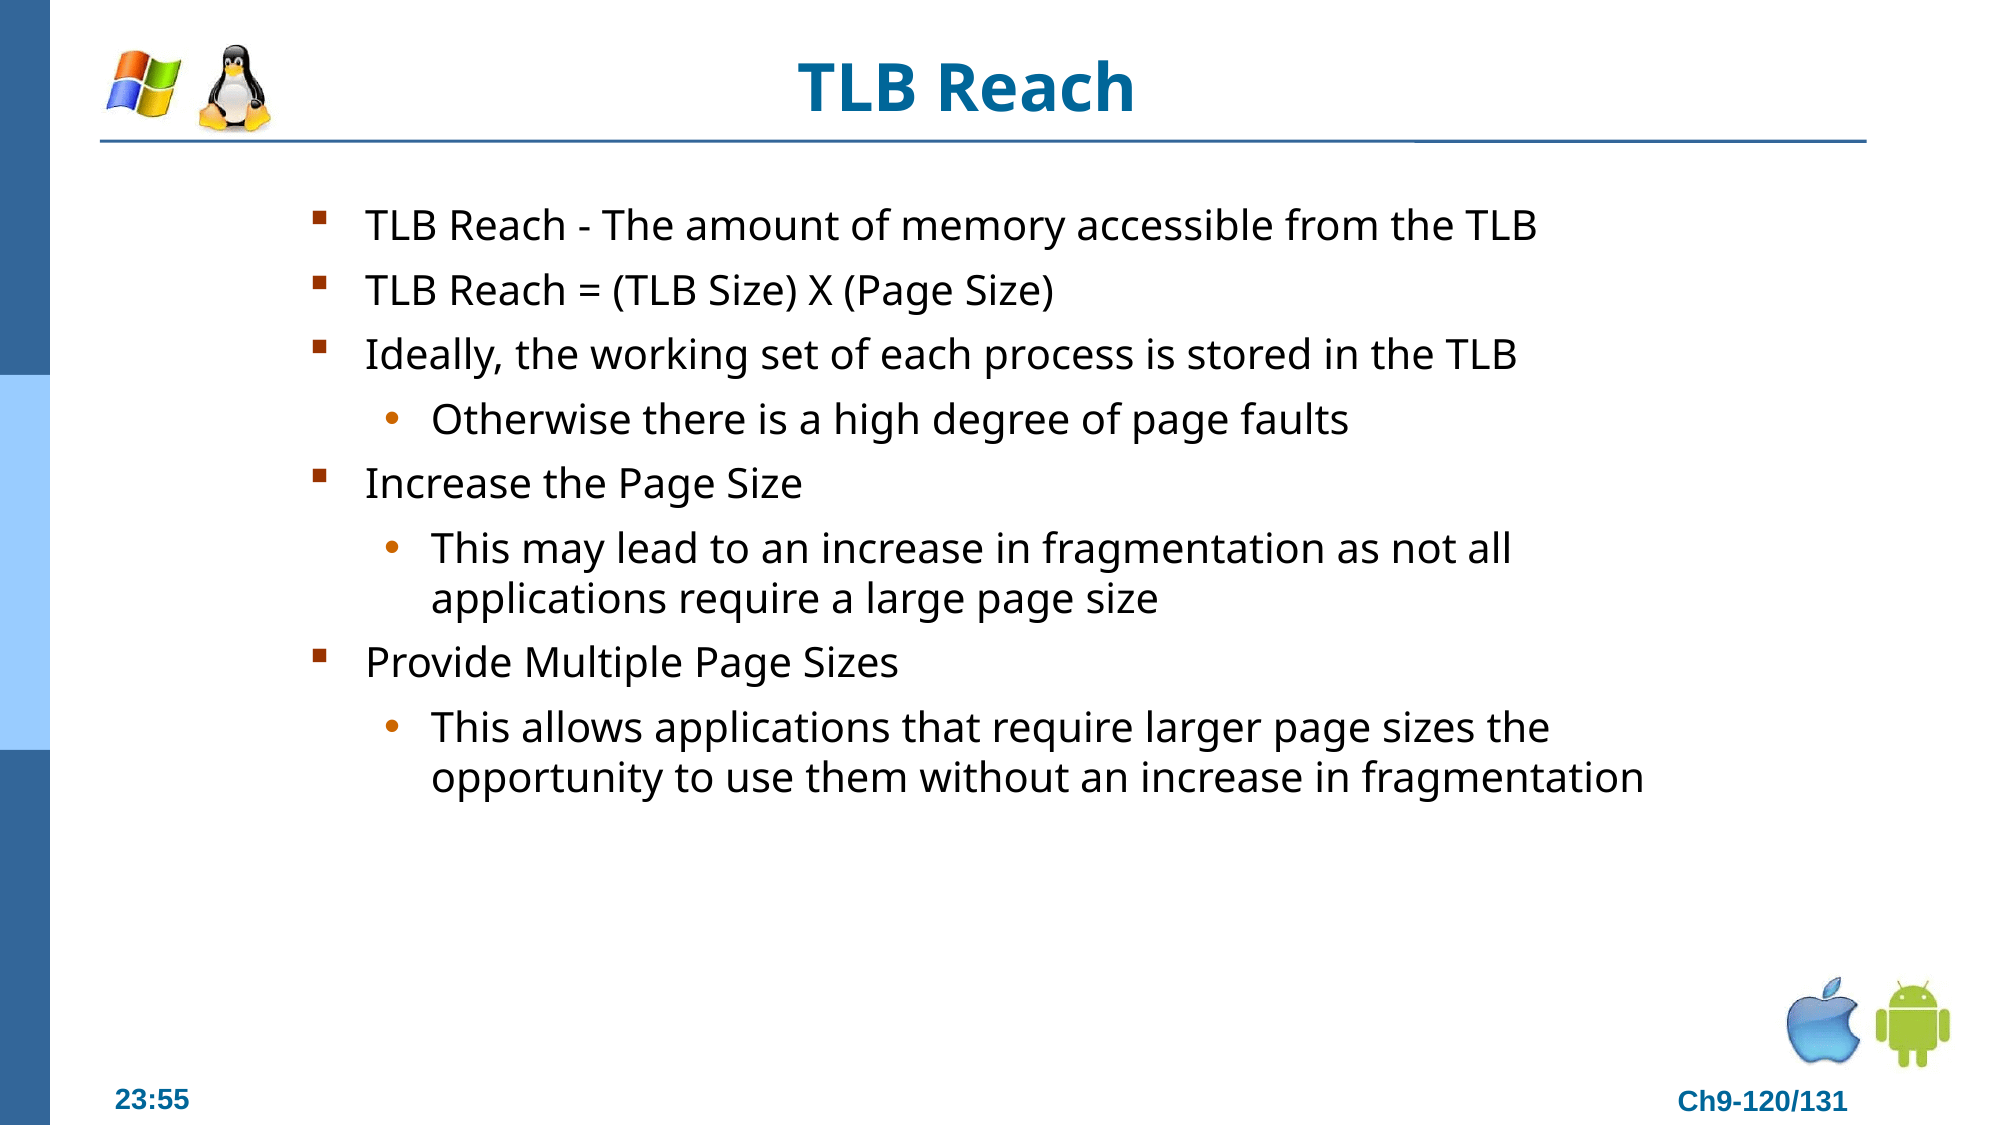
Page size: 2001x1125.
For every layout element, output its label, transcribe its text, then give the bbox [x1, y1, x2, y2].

picture [1774, 973, 1959, 1074]
picture [99, 36, 285, 137]
title TLB Reach [326, 38, 1626, 133]
list TLB Reach - The amount of memory accessible from the TLB TLB Reach = (TLB Size) X (Page Size) Ideally, the working set of each process is stored in the TLB Otherwise there is a high degree of page faults Increase the Page Size This may lead to an increase in fragmentation as not all applications require a large page size Provide Multiple Page Sizes This allows applications that require larger page sizes the opportunity to use them without an increase in fragmentation [294, 191, 1764, 916]
